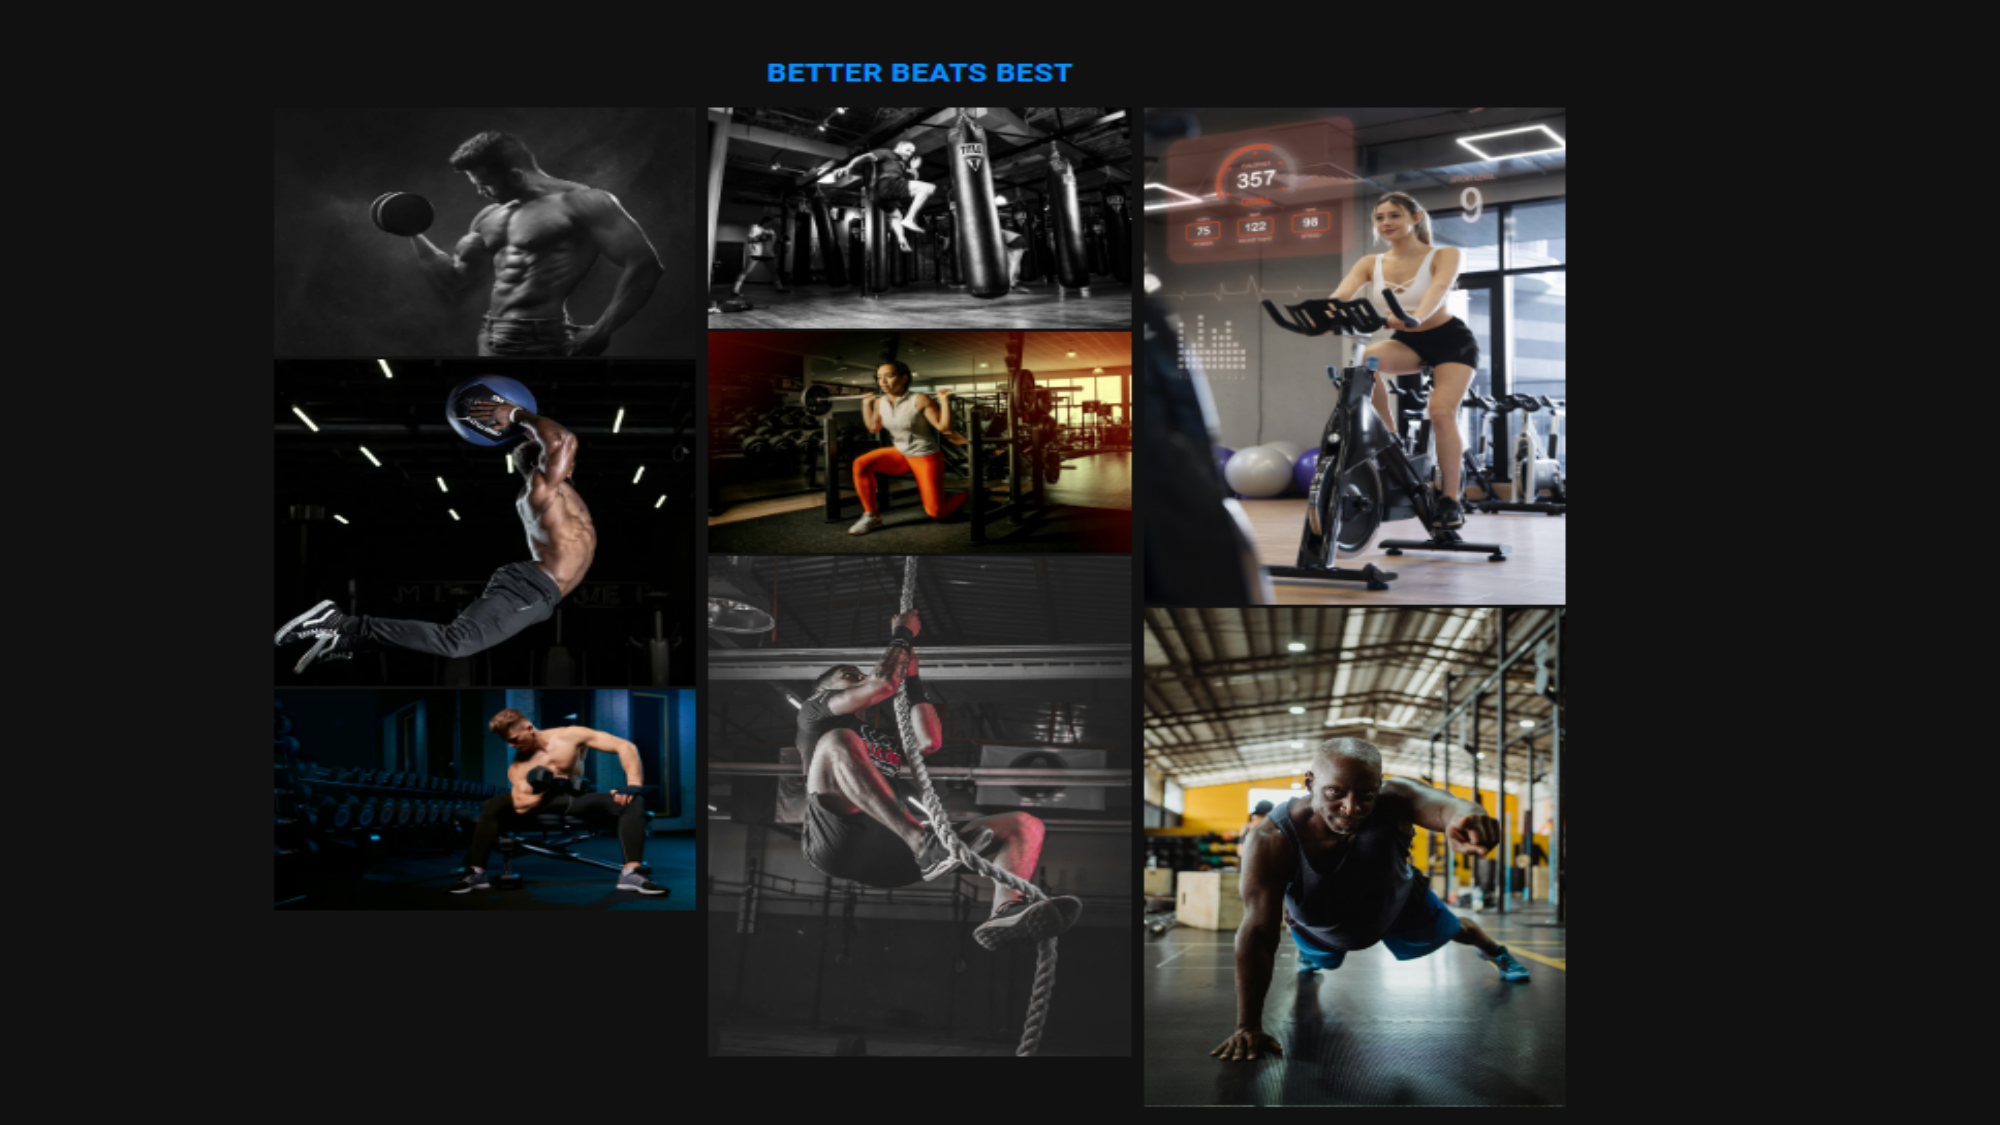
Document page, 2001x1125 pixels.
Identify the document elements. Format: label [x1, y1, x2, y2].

list [0, 0, 2000, 1125]
